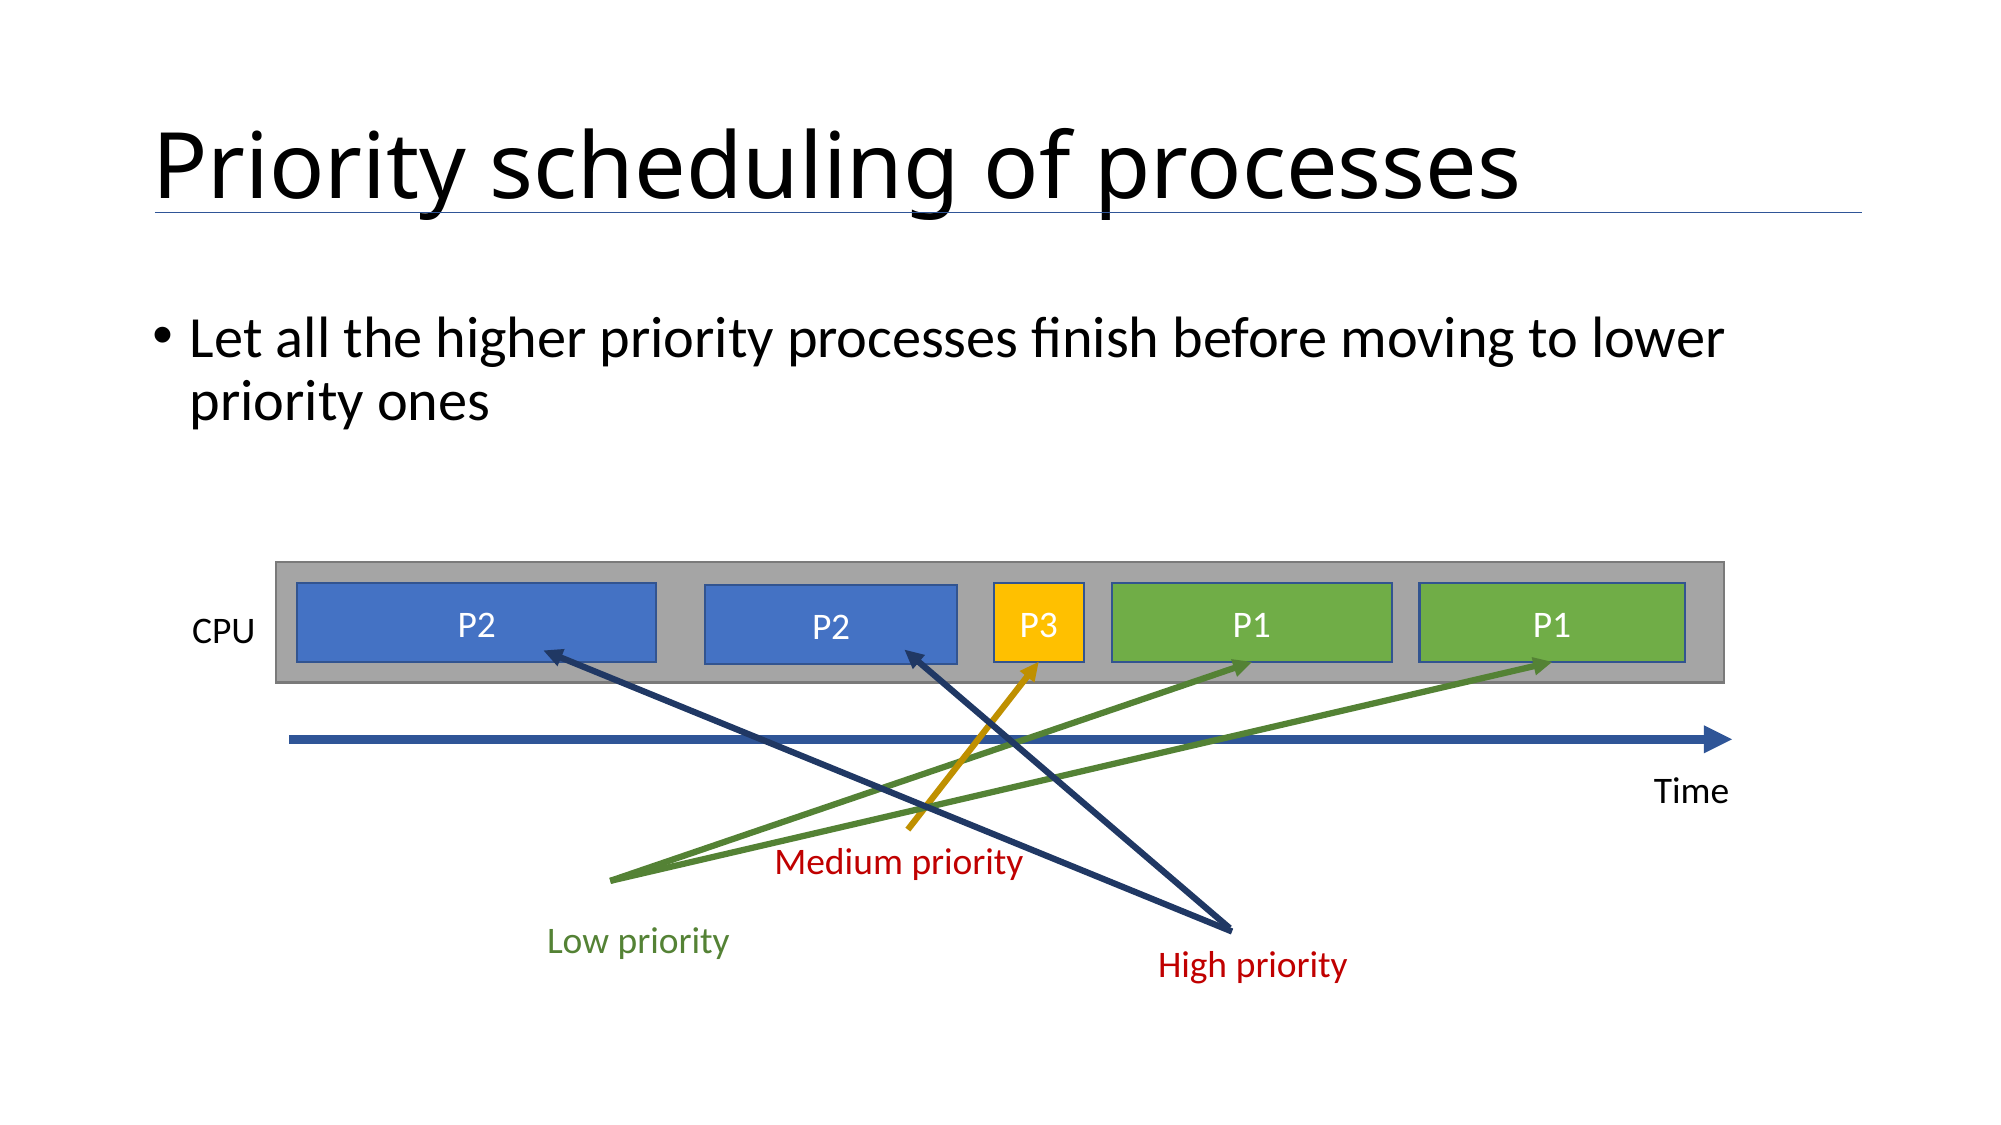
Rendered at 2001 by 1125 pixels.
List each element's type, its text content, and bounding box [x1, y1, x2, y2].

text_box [543, 650, 1233, 932]
text_box P3 [993, 582, 1085, 649]
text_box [904, 649, 1230, 929]
text_box High priority [1143, 932, 1410, 992]
text_box P1 [1418, 582, 1686, 663]
list Let all the higher priority processes finish before moving to lower priority ones [137, 299, 1863, 1014]
text_box Low priority [532, 908, 749, 969]
text_box P2 [296, 582, 657, 663]
text_box Time [1553, 759, 1838, 819]
text_box CPU [177, 599, 276, 659]
text_box P1 [1111, 582, 1393, 661]
text_box P2 [704, 584, 958, 650]
text_box [275, 561, 1725, 684]
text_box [1233, 661, 1553, 881]
title Priority scheduling of processes [137, 59, 1863, 278]
